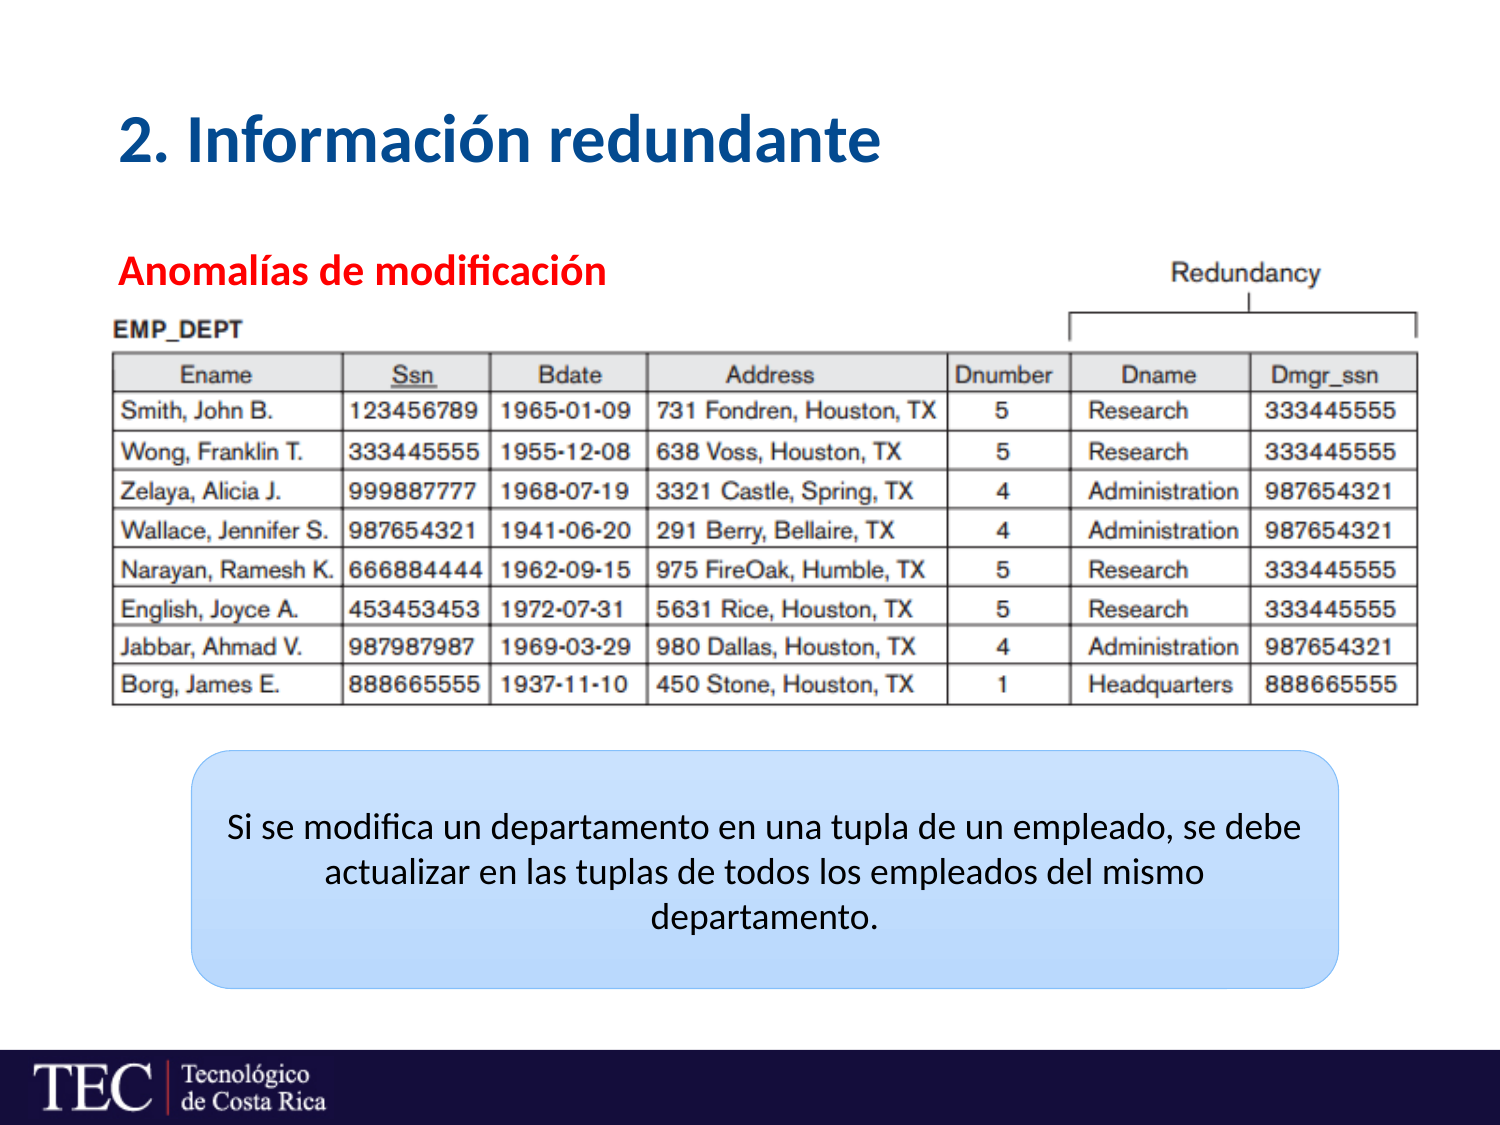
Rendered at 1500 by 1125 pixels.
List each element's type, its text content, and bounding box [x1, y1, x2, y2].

title 2. Información redundante [103, 59, 1397, 210]
picture [28, 1056, 334, 1119]
list Anomalías de modificación [103, 721, 1397, 1028]
text_box Si se modifica un departamento en una tupla de un empleado, se debe actualizar en las tuplas de todos los empleados del mismo departamento. [190, 750, 1340, 990]
picture [103, 239, 1428, 721]
